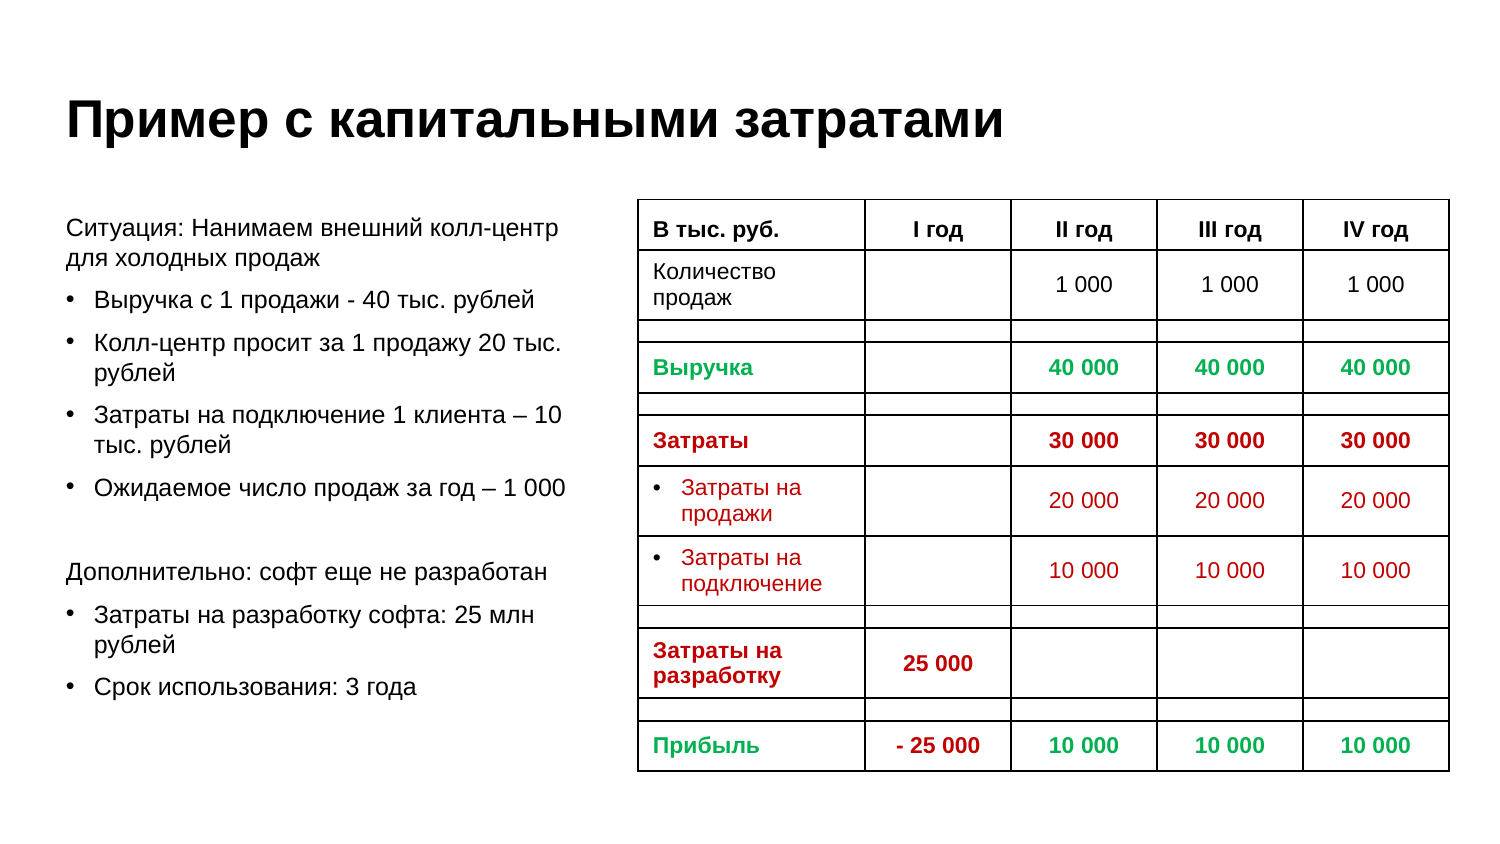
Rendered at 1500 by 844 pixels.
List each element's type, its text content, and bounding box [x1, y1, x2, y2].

table_cell [1304, 321, 1448, 341]
table_cell 20 000 [1158, 467, 1302, 535]
table_cell [1304, 699, 1448, 720]
table_cell [866, 343, 1010, 392]
table_cell 30 000 [1304, 416, 1448, 465]
table_cell [1158, 699, 1302, 720]
table_cell 40 000 [1012, 343, 1156, 392]
table_cell 30 000 [1012, 416, 1156, 465]
table_cell [866, 699, 1010, 720]
table_cell 1 000 [1012, 251, 1156, 319]
table_cell 40 000 [1304, 343, 1448, 392]
table_cell 10 000 [1158, 537, 1302, 605]
table_cell Прибыль [639, 722, 864, 770]
table_cell 10 000 [1304, 722, 1448, 770]
table_cell 20 000 [1304, 467, 1448, 535]
table_cell Количество продаж [639, 251, 864, 319]
table_cell [866, 537, 1010, 605]
table_cell [639, 321, 864, 341]
table_cell [866, 416, 1010, 465]
table_cell [1158, 629, 1302, 697]
table_cell [866, 467, 1010, 535]
table_cell [1012, 606, 1156, 627]
table_cell [639, 394, 864, 414]
table_cell 1 000 [1304, 251, 1448, 319]
table_header III год [1158, 200, 1302, 249]
table_cell 30 000 [1158, 416, 1302, 465]
table_cell Затраты на подключение [639, 537, 864, 605]
table_cell [866, 251, 1010, 319]
table_cell [1012, 629, 1156, 697]
table_cell [1158, 321, 1302, 341]
table_cell [1158, 394, 1302, 414]
table_cell 10 000 [1012, 722, 1156, 770]
text_box Ситуация: Нанимаем внешний колл-центр для холодных продаж Выручка с 1 продажи - 40 тыс. рублей Колл-центр просит за 1 продажу 20 тыс. рублей Затраты на подключение 1 клиента – 10 тыс. рублей Ожидаемое число продаж за год – 1 000 Дополнительно: софт еще не разработан Затраты на разработку софта: 25 млн рублей Срок использования: 3 года [51, 203, 605, 709]
table_cell [1158, 606, 1302, 627]
table_cell 40 000 [1158, 343, 1302, 392]
table_cell [1304, 629, 1448, 697]
table_header II год [1012, 200, 1156, 249]
table_cell Затраты на разработку [639, 629, 864, 697]
table_cell 25 000 [866, 629, 1010, 697]
table_cell [1304, 394, 1448, 414]
table_cell [866, 606, 1010, 627]
table_cell 20 000 [1012, 467, 1156, 535]
table_cell Затраты [639, 416, 864, 465]
table_header В тыс. руб. [639, 200, 864, 249]
table_cell [1012, 394, 1156, 414]
table_cell 10 000 [1158, 722, 1302, 770]
table_cell [639, 606, 864, 627]
table_header I год [866, 200, 1010, 249]
table_cell Выручка [639, 343, 864, 392]
table_cell [639, 699, 864, 720]
table_cell Затраты на продажи [639, 467, 864, 535]
table_cell [866, 321, 1010, 341]
table_cell 10 000 [1012, 537, 1156, 605]
title Пример с капитальными затратами [51, 69, 1449, 164]
table_header IV год [1304, 200, 1448, 249]
table_cell [1012, 699, 1156, 720]
table_cell [1304, 606, 1448, 627]
table_cell [866, 394, 1010, 414]
table_cell [1012, 321, 1156, 341]
table_cell - 25 000 [866, 722, 1010, 770]
table_cell 1 000 [1158, 251, 1302, 319]
table_cell 10 000 [1304, 537, 1448, 605]
